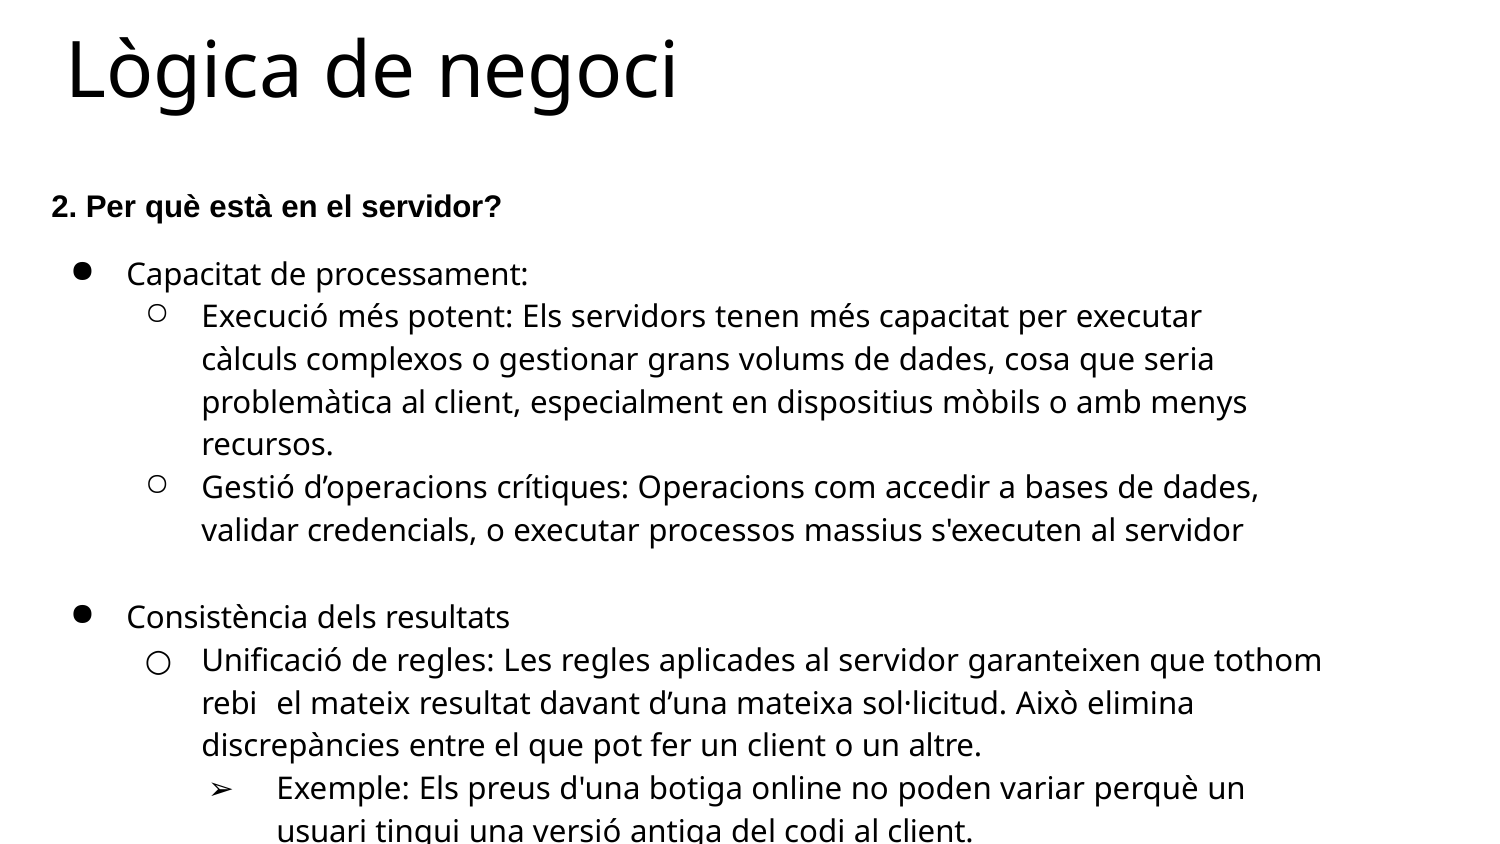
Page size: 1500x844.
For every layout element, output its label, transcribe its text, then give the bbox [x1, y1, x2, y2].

text_box Per què està en el servidor? Capacitat de processament: Execució més potent: Els servidors tenen més capacitat per executar càlculs complexos o gestionar grans volums de dades, cosa que seria problemàtica al client, especialment en dispositius mòbils o amb menys recursos. Gestió d’operacions crítiques: Operacions com accedir a bases de dades, validar credencials, o executar processos massius s'executen al servidor Consistència dels resultats Unificació de regles: Les regles aplicades al servidor garanteixen que tothom rebi el mateix resultat davant d’una mateixa sol·licitud. Això elimina discrepàncies entre el que pot fer un client o un altre. Exemple: Els preus d'una botiga online no poden variar perquè un usuari tingui una versió antiga del codi al client. [49, 183, 1348, 844]
title Lògica de negoci [63, 16, 1385, 160]
